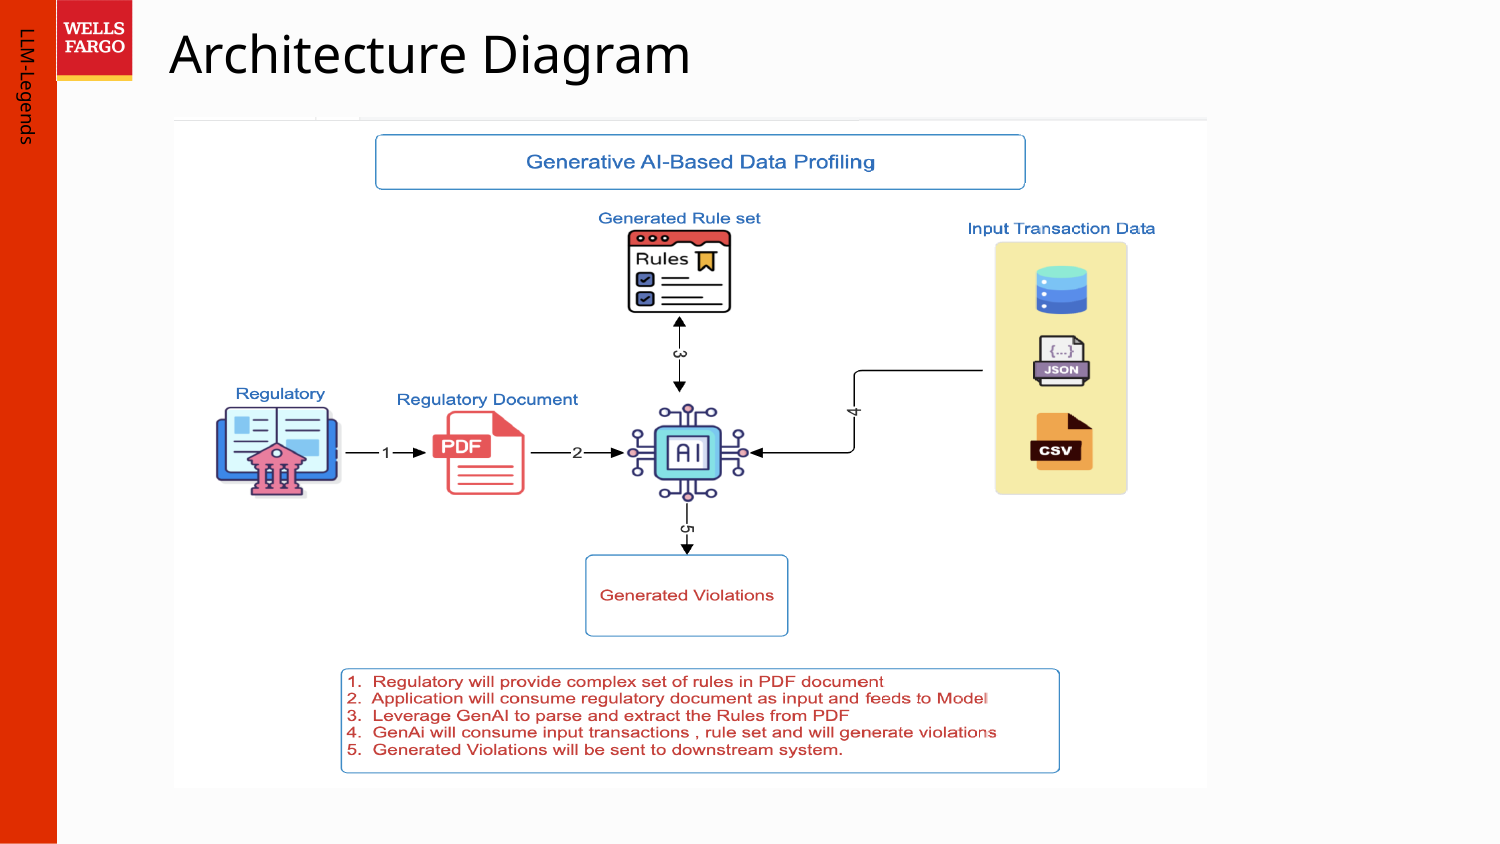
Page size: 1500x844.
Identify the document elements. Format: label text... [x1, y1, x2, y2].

subtitle Architecture Diagram [154, 13, 1245, 149]
picture [56, 0, 133, 81]
subtitle LLM-Legends [0, 13, 57, 279]
picture [173, 117, 1207, 789]
